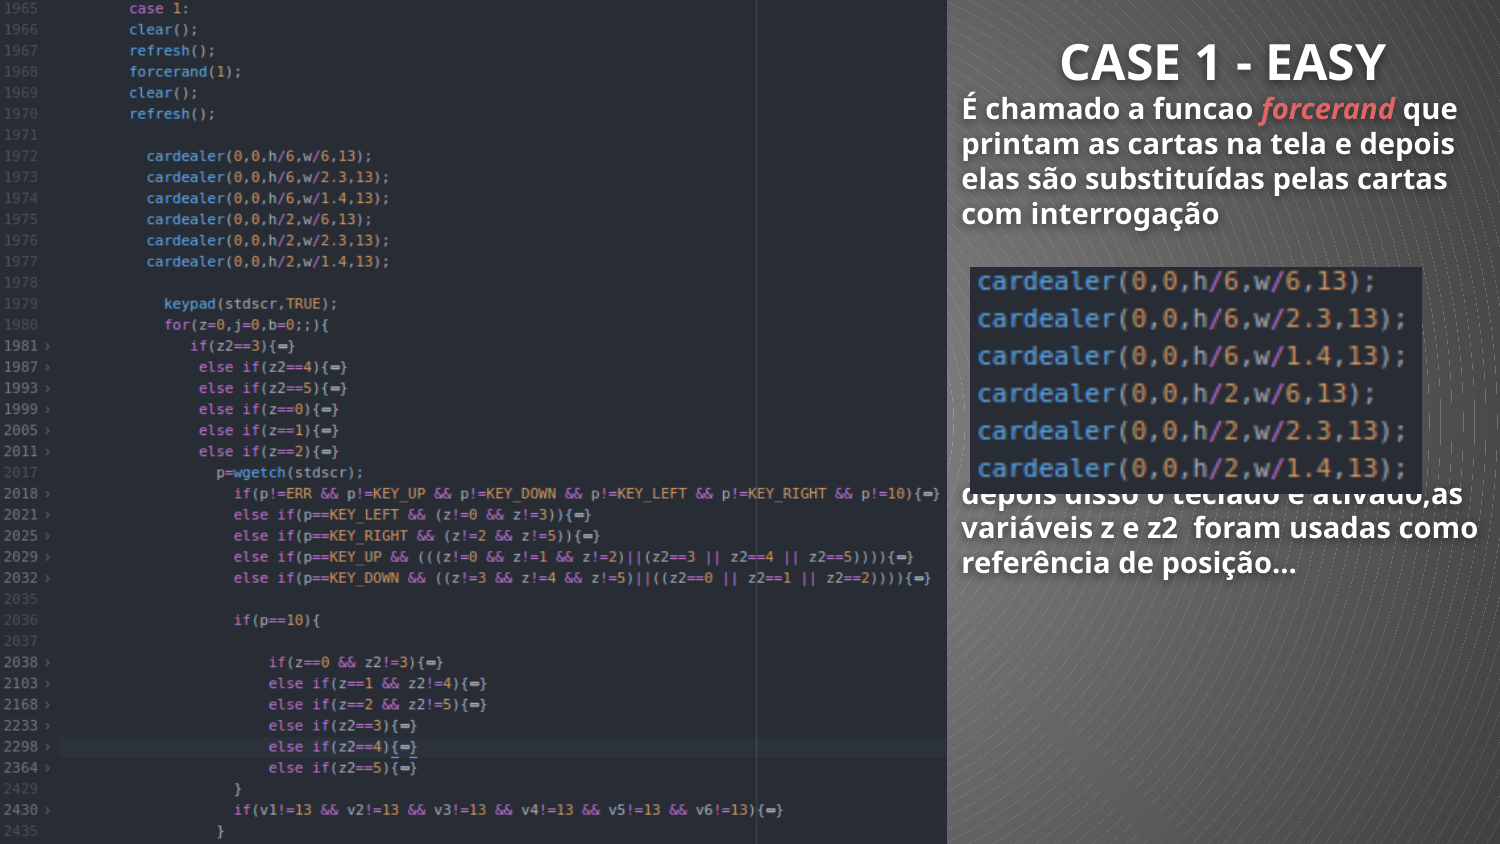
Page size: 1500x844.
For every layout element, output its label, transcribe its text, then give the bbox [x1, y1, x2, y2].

picture [969, 267, 1422, 494]
picture [0, 0, 947, 844]
text_box CASE 1 - EASY É chamado a funcao forcerand que printam as cartas na tela e depois elas são substituídas pelas cartas com interrogação depois disso o teclado é ativado,as variáveis z e z2 foram usadas como referência de posição... [951, 15, 1500, 659]
